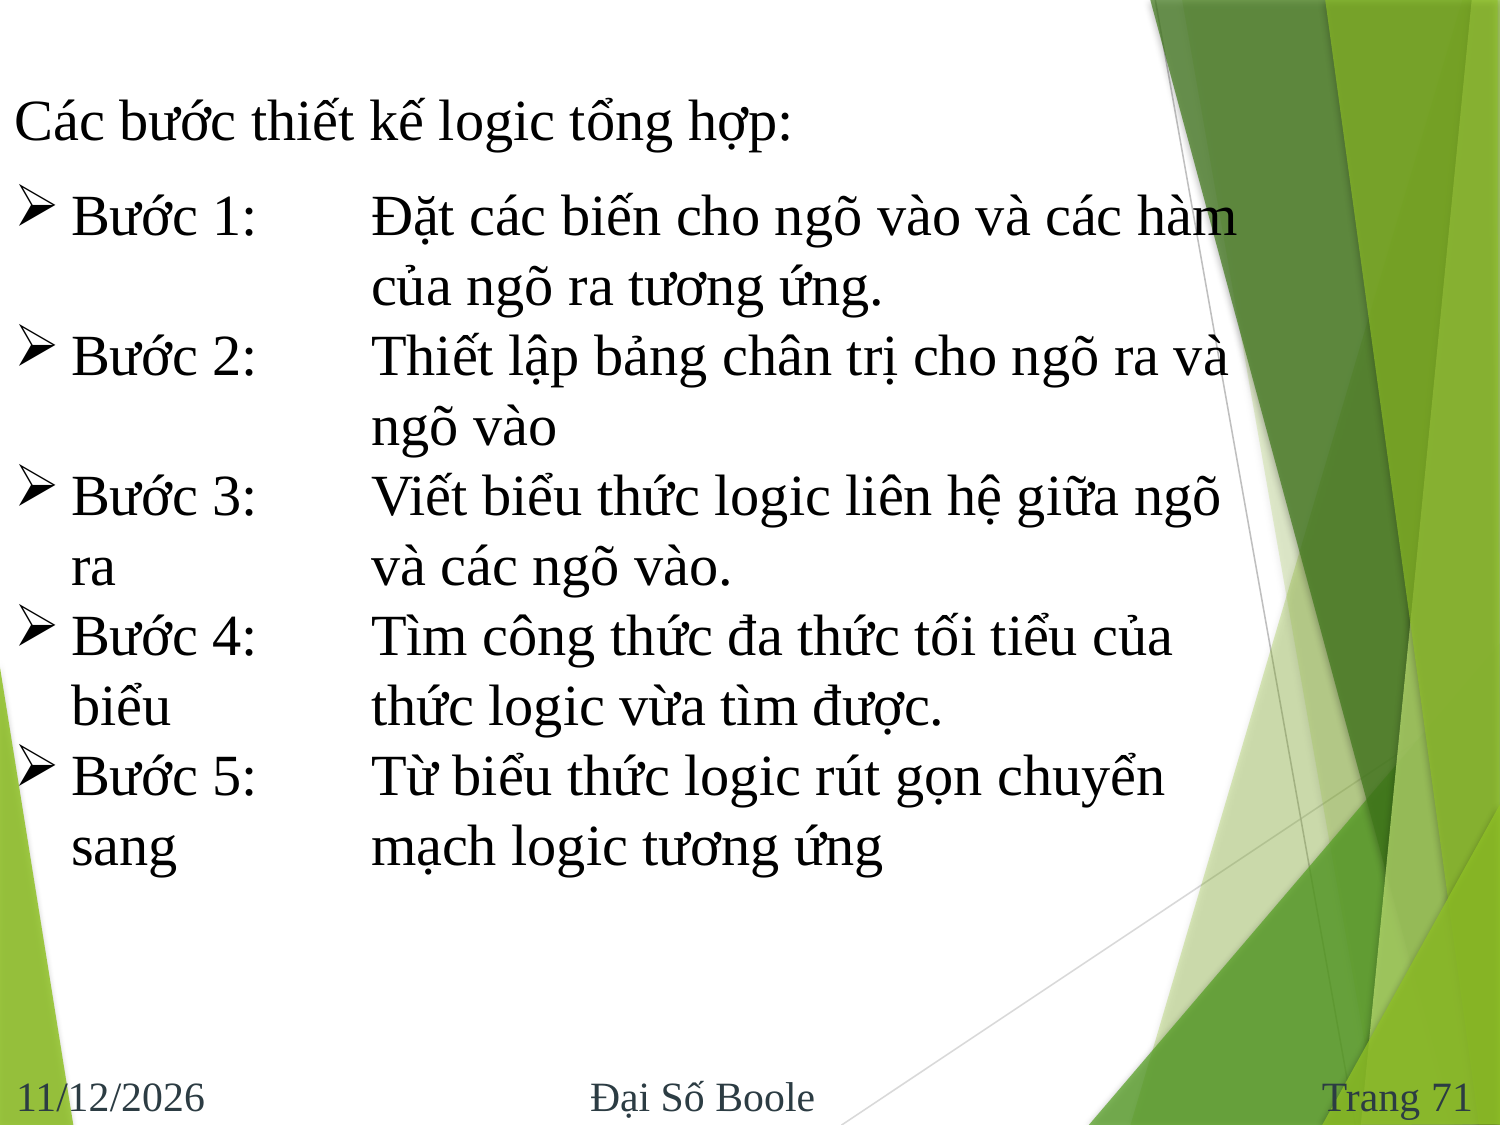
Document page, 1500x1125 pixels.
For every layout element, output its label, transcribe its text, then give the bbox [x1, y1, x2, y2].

slide_number Trang 71 [1299, 1065, 1488, 1125]
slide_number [0, 1065, 221, 1125]
footer Đại Số Boole [575, 1065, 864, 1125]
text_box Các bước thiết kế logic tổng hợp: Bước 1: Đặt các biến cho ngõ vào và các hàm của ngõ ra tương ứng. Bước 2: Thiết lập bảng chân trị cho ngõ ra và ngõ vào Bước 3: Viết biểu thức logic liên hệ giữa ngõ ra và các ngõ vào. Bước 4: Tìm công thức đa thức tối tiểu của biểu thức logic vừa tìm được. Bước 5: Từ biểu thức logic rút gọn chuyển sang mạch logic tương ứng [0, 74, 1288, 885]
